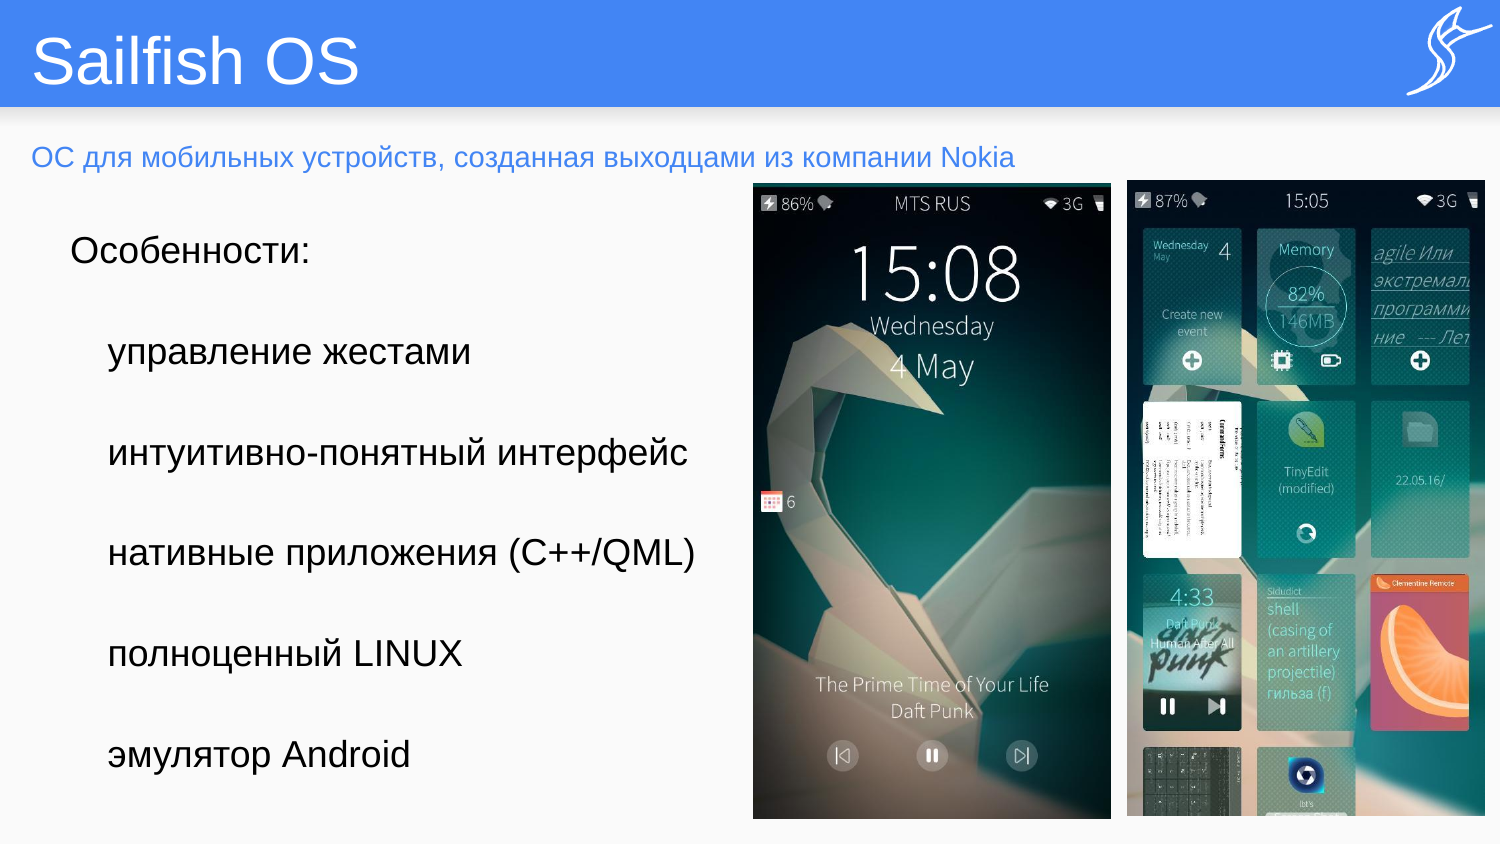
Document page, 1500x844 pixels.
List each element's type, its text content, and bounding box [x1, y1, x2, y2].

picture [1399, 0, 1500, 100]
text_box ОС для мобильных устройств, созданная выходцами из компании Nokia [16, 122, 1088, 184]
picture [753, 183, 1112, 819]
list Особенности: управление жестами интуитивно-понятный интерфейс нативные приложения (C++/QML) полноценный LINUX эмулятор Android [55, 204, 748, 676]
title Sailfish OS [16, 2, 408, 102]
picture [1126, 179, 1485, 816]
